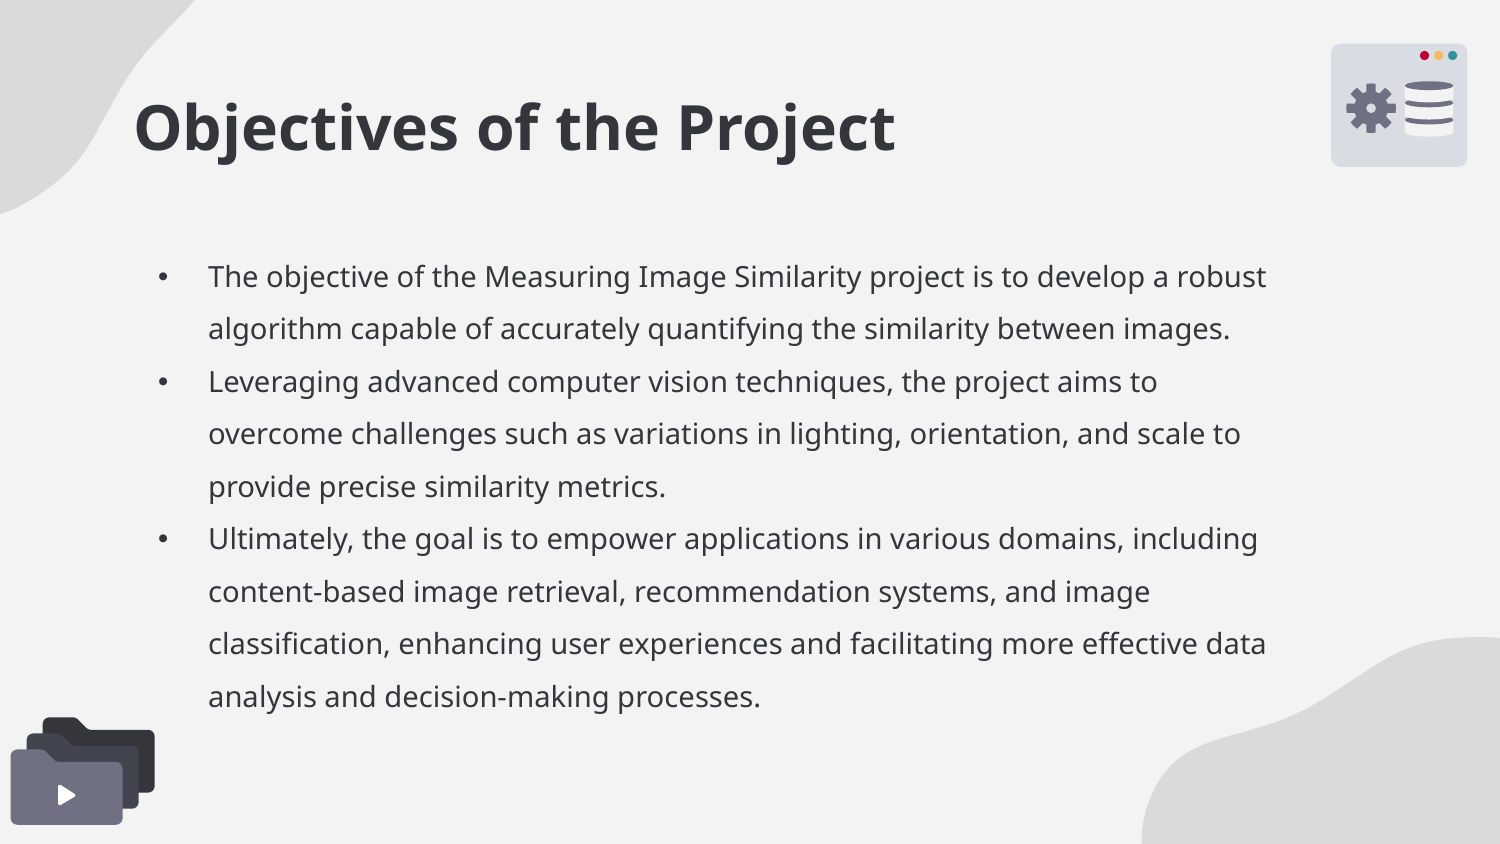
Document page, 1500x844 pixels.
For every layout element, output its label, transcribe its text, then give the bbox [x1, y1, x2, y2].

subtitle The objective of the Measuring Image Similarity project is to develop a robust algorithm capable of accurately quantifying the similarity between images. Leveraging advanced computer vision techniques, the project aims to overcome challenges such as variations in lighting, orientation, and scale to provide precise similarity metrics. Ultimately, the goal is to empower applications in various domains, including content-based image retrieval, recommendation systems, and image classification, enhancing user experiences and facilitating more effective data analysis and decision-making processes. [118, 196, 1295, 716]
title Objectives of the Project [118, 72, 1382, 167]
